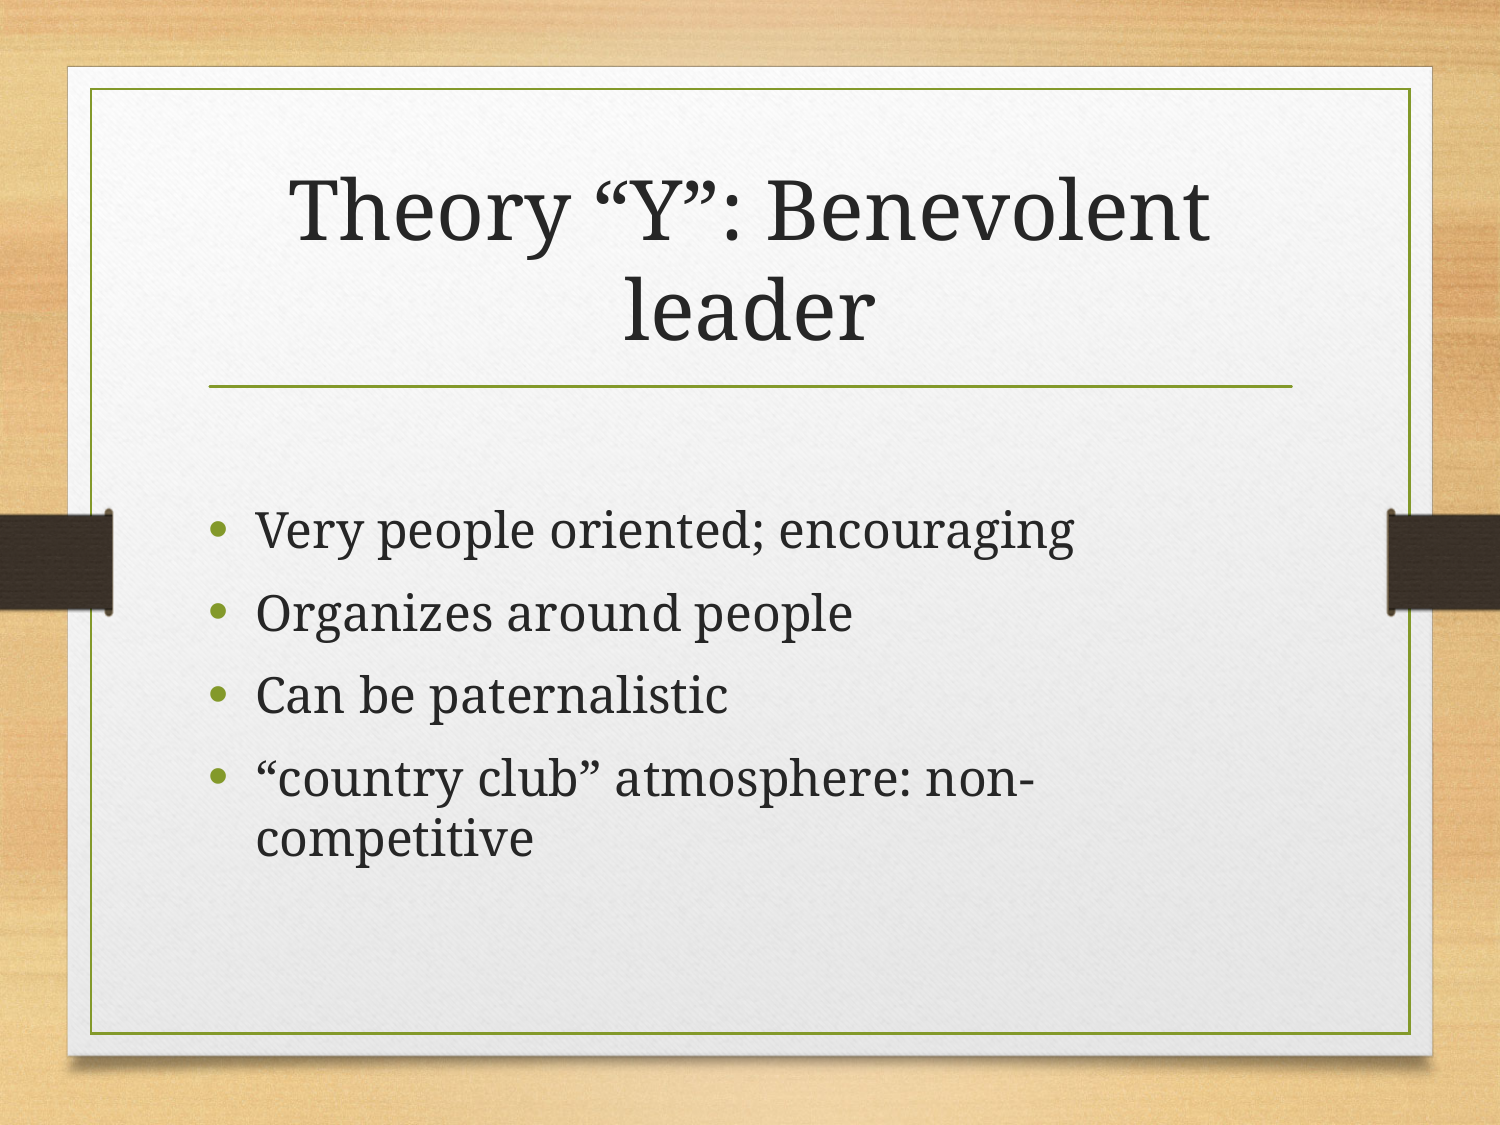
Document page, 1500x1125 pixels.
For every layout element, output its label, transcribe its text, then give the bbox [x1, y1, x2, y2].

title Theory “Y”: Benevolent leader [193, 150, 1309, 365]
list Very people oriented; encouraging Organizes around people Can be paternalistic “country club” atmosphere: non-competitive [193, 408, 1309, 974]
picture [0, 0, 1500, 1125]
